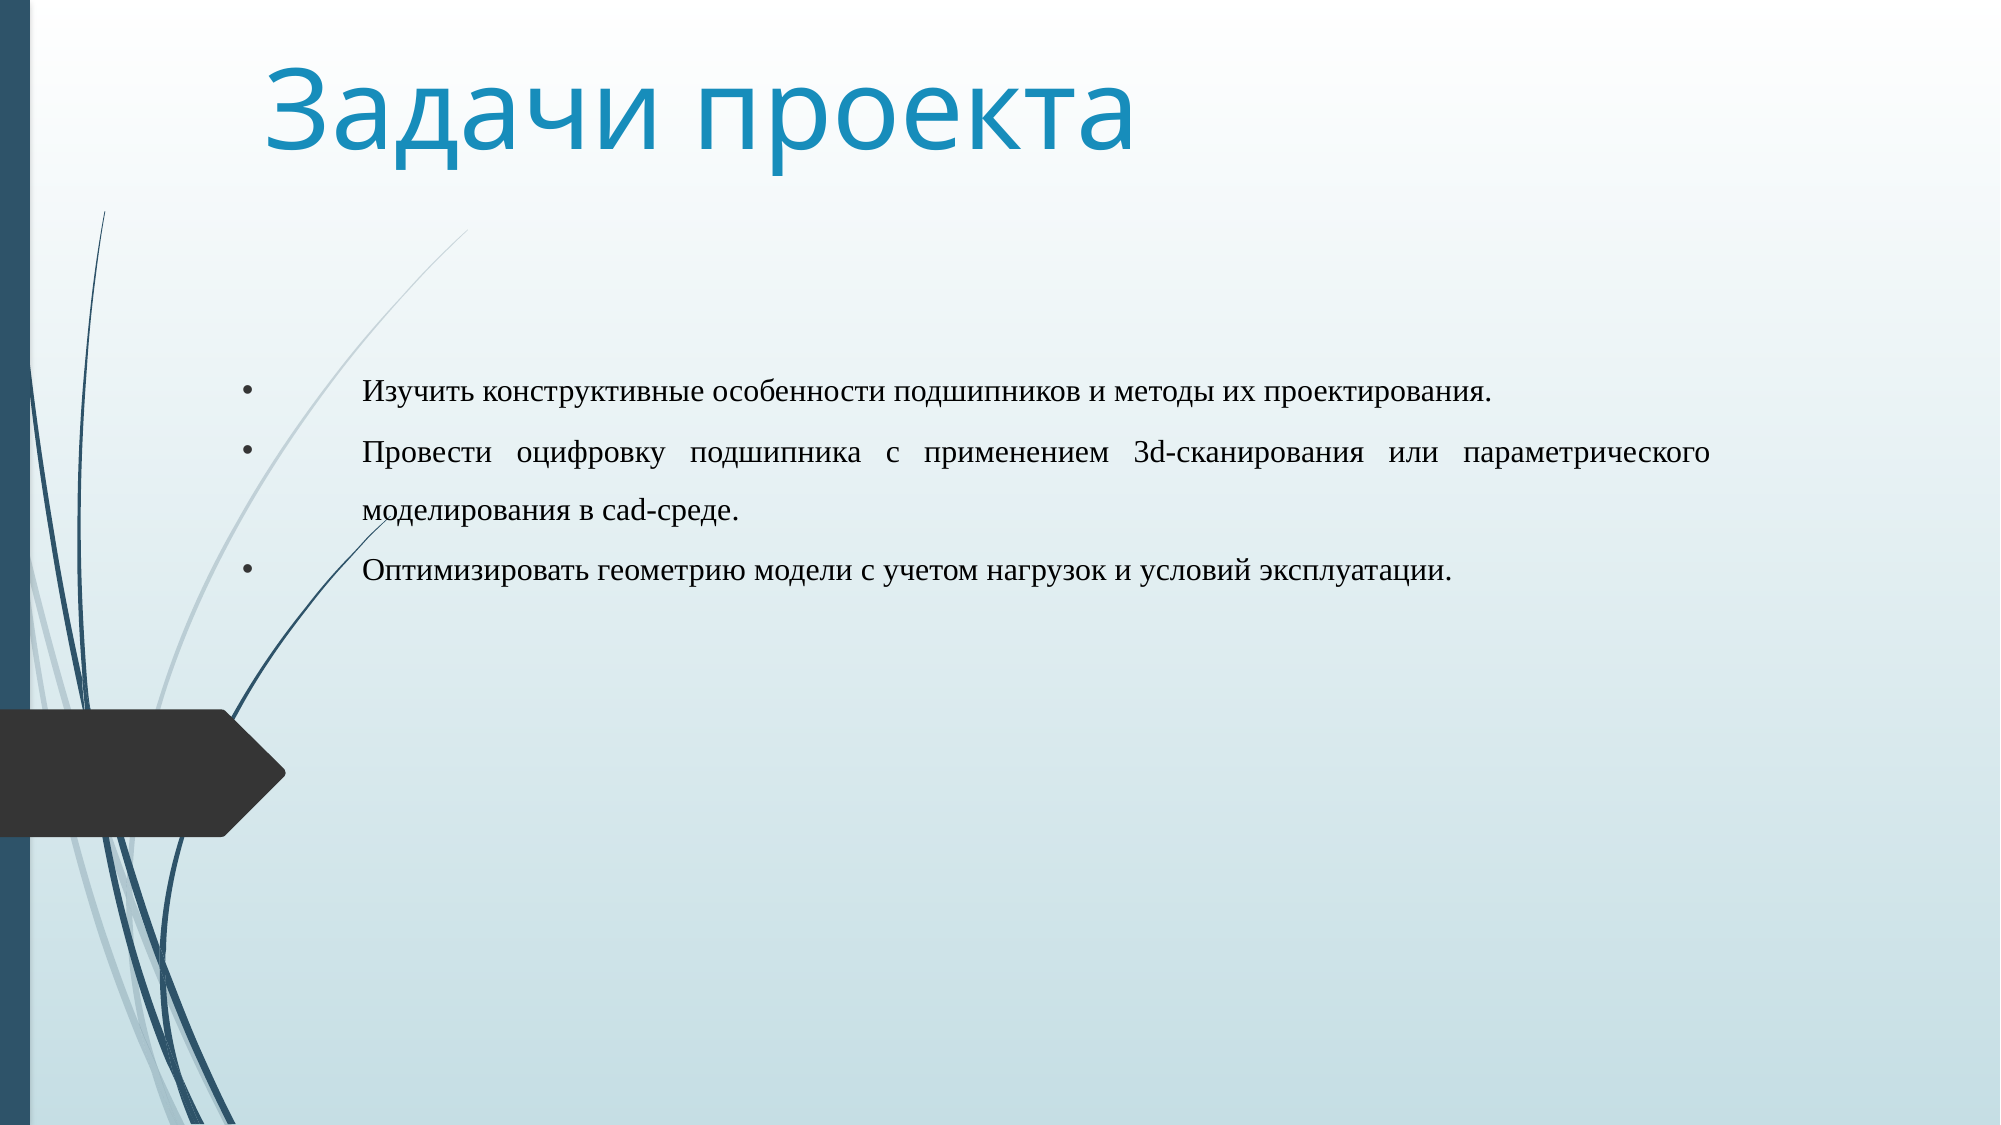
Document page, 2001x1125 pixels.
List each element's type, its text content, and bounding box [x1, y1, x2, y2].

title Задачи проекта [249, 0, 1750, 180]
subtitle Изучить конструктивные особенности подшипников и методы их проектирования. Провести оцифровку подшипника с применением 3d-сканирования или параметрического моделирования в cad-среде. Оптимизировать геометрию модели с учетом нагрузок и условий эксплуатации. [227, 343, 1728, 615]
